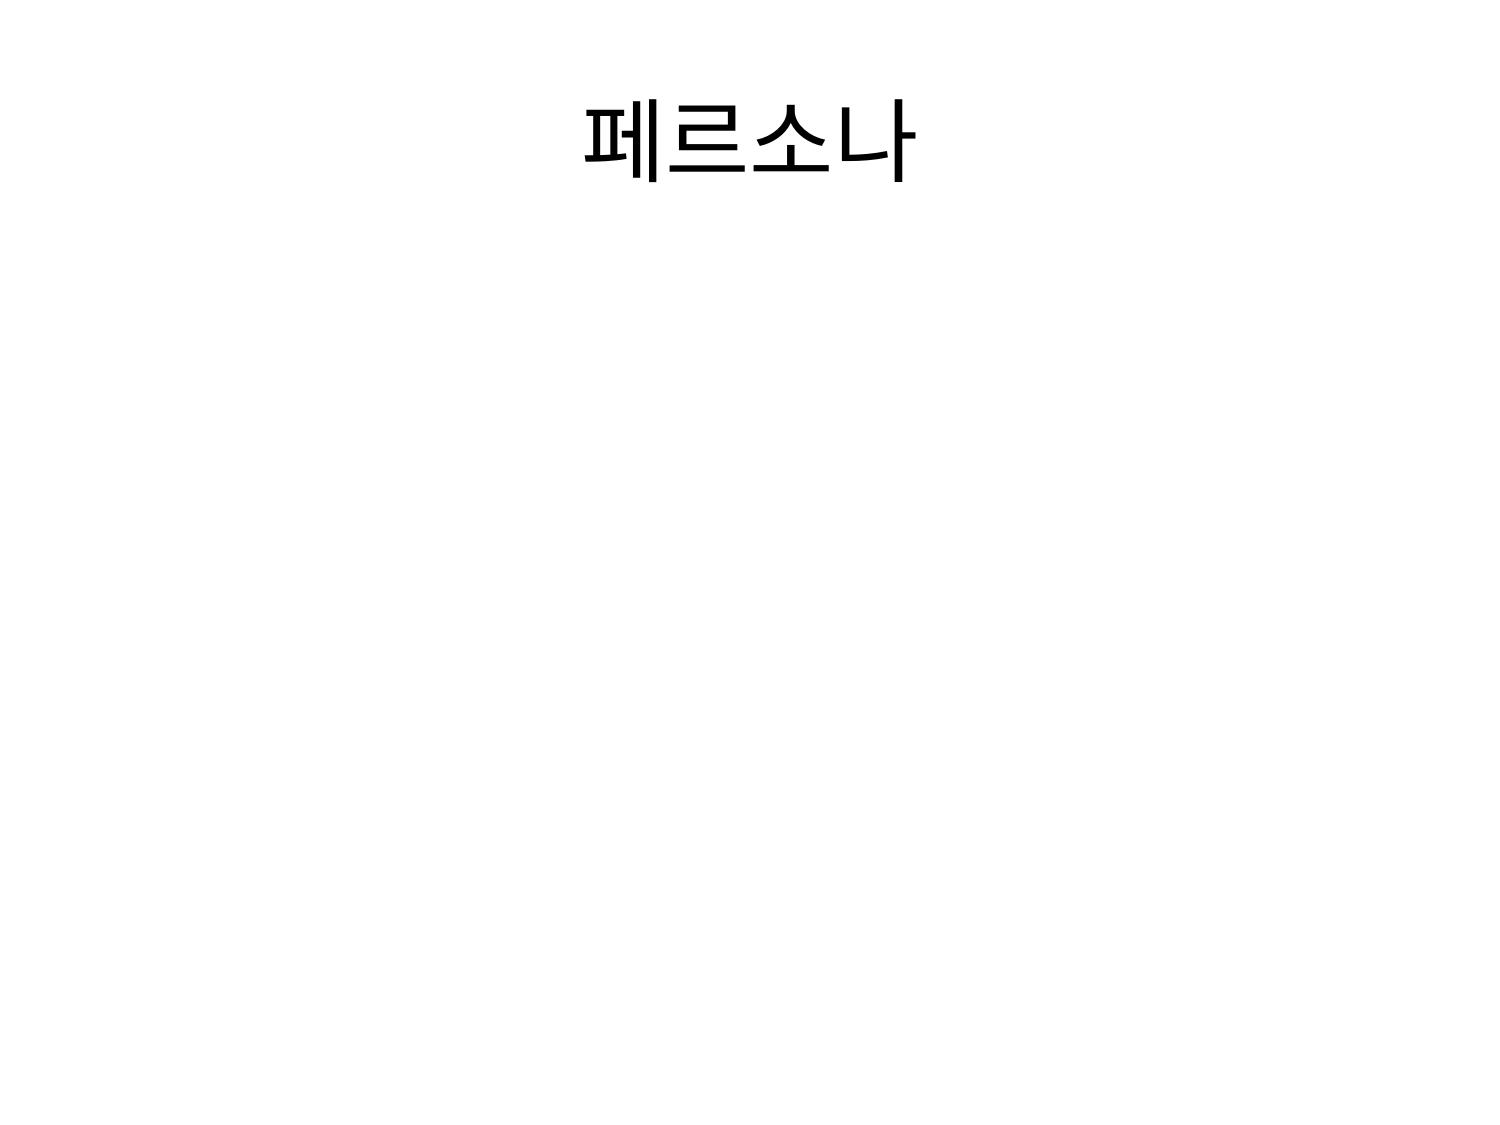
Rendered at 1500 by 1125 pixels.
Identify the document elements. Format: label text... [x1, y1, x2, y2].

title 페르소나 [75, 45, 1425, 233]
